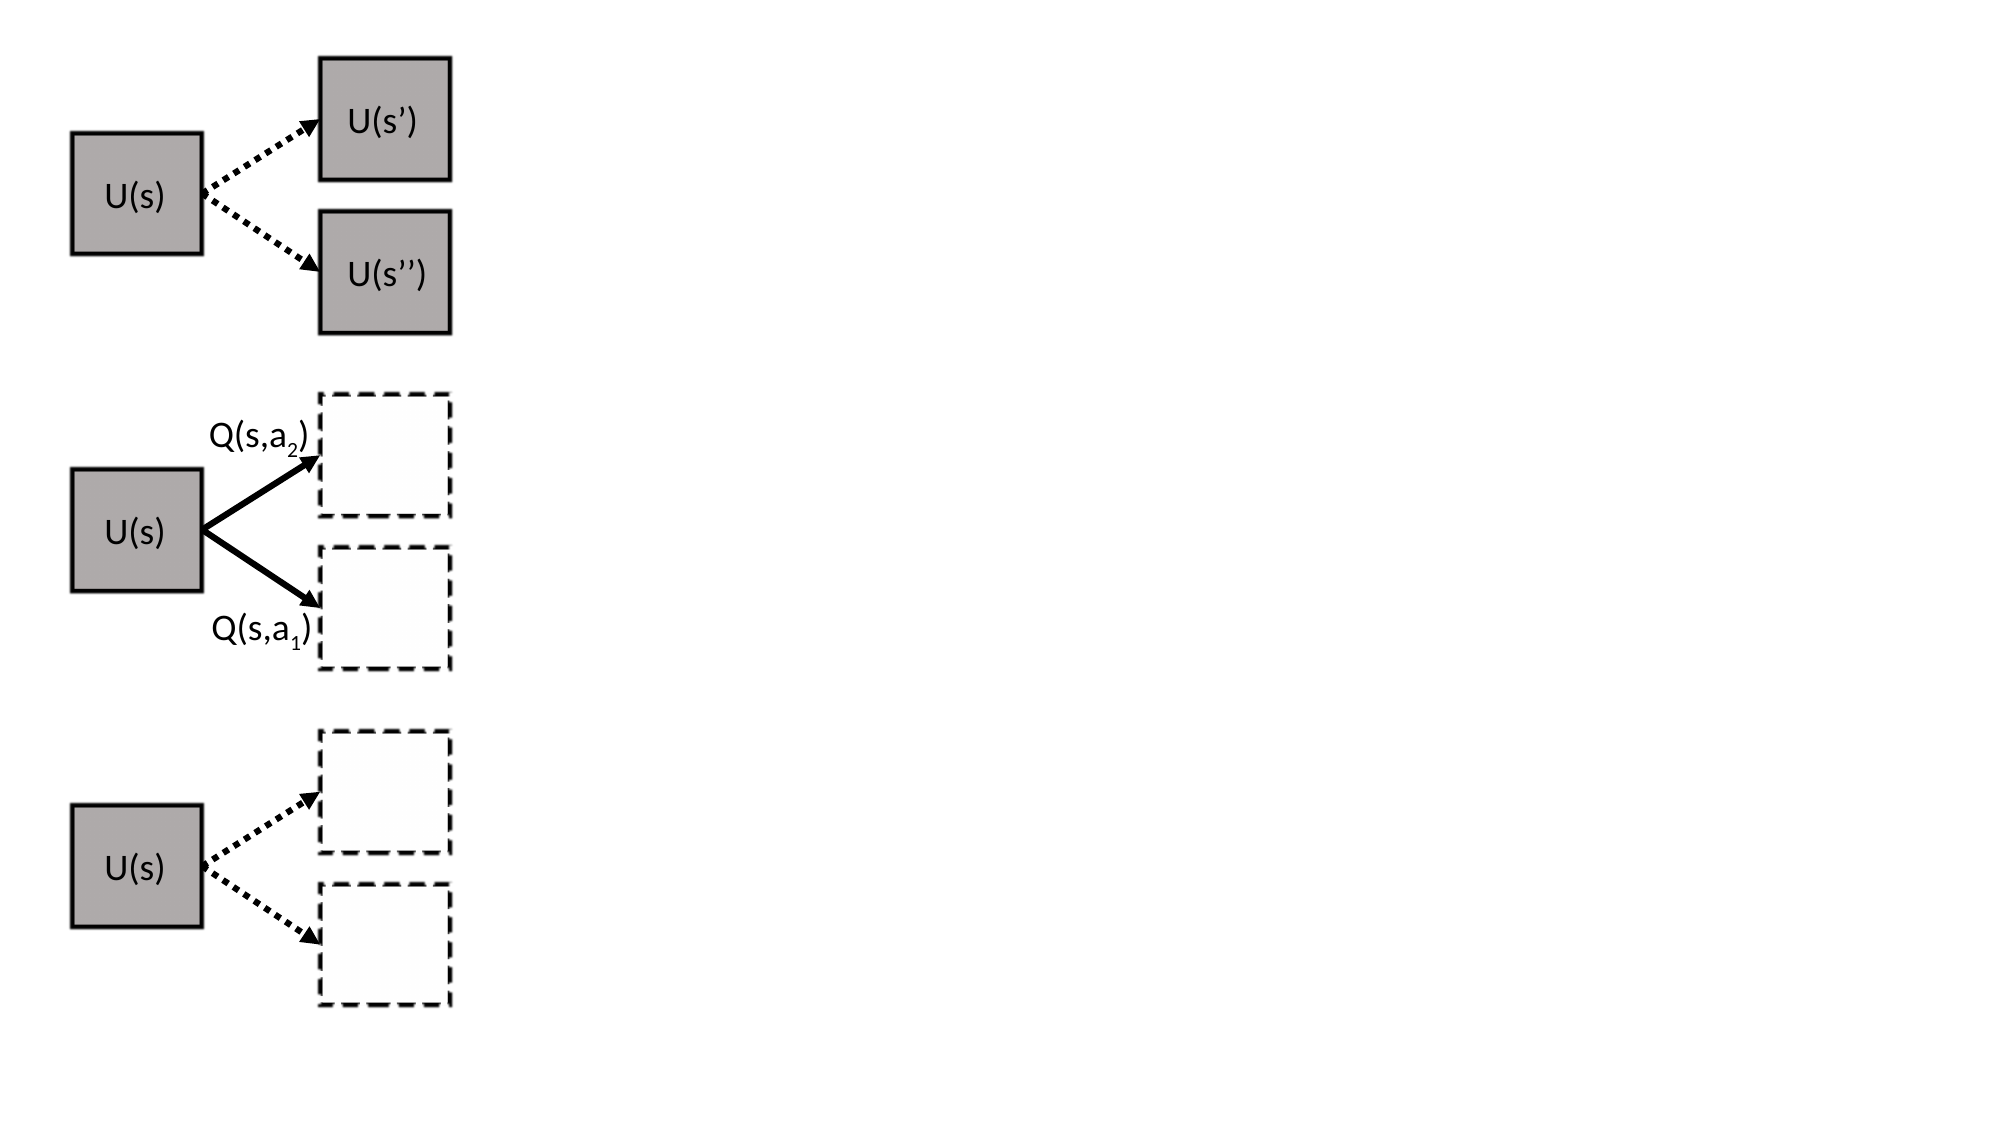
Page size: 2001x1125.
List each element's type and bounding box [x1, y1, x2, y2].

text_box [71, 57, 457, 333]
text_box [71, 394, 451, 670]
text_box [71, 730, 451, 1006]
